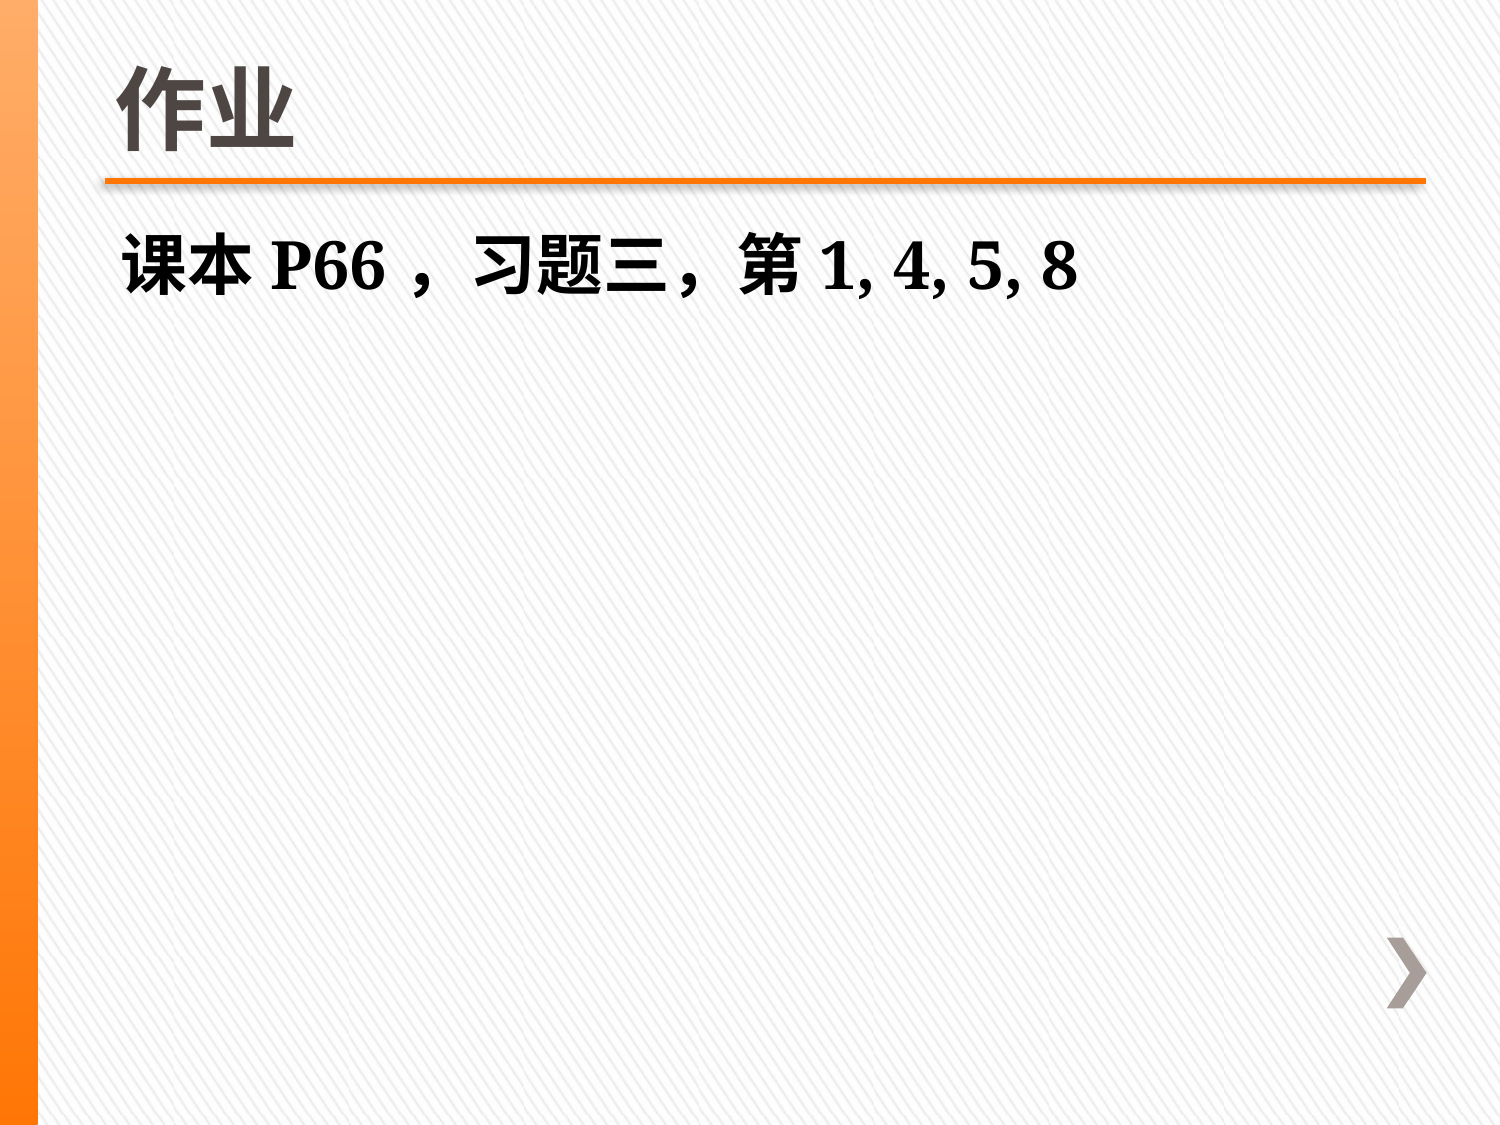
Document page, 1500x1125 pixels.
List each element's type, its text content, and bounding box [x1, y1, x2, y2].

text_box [0, 281, 37, 285]
text_box 课本P66，习题三，第1, 4, 5, 8 [106, 215, 1438, 311]
title 作业 [99, 0, 1422, 170]
